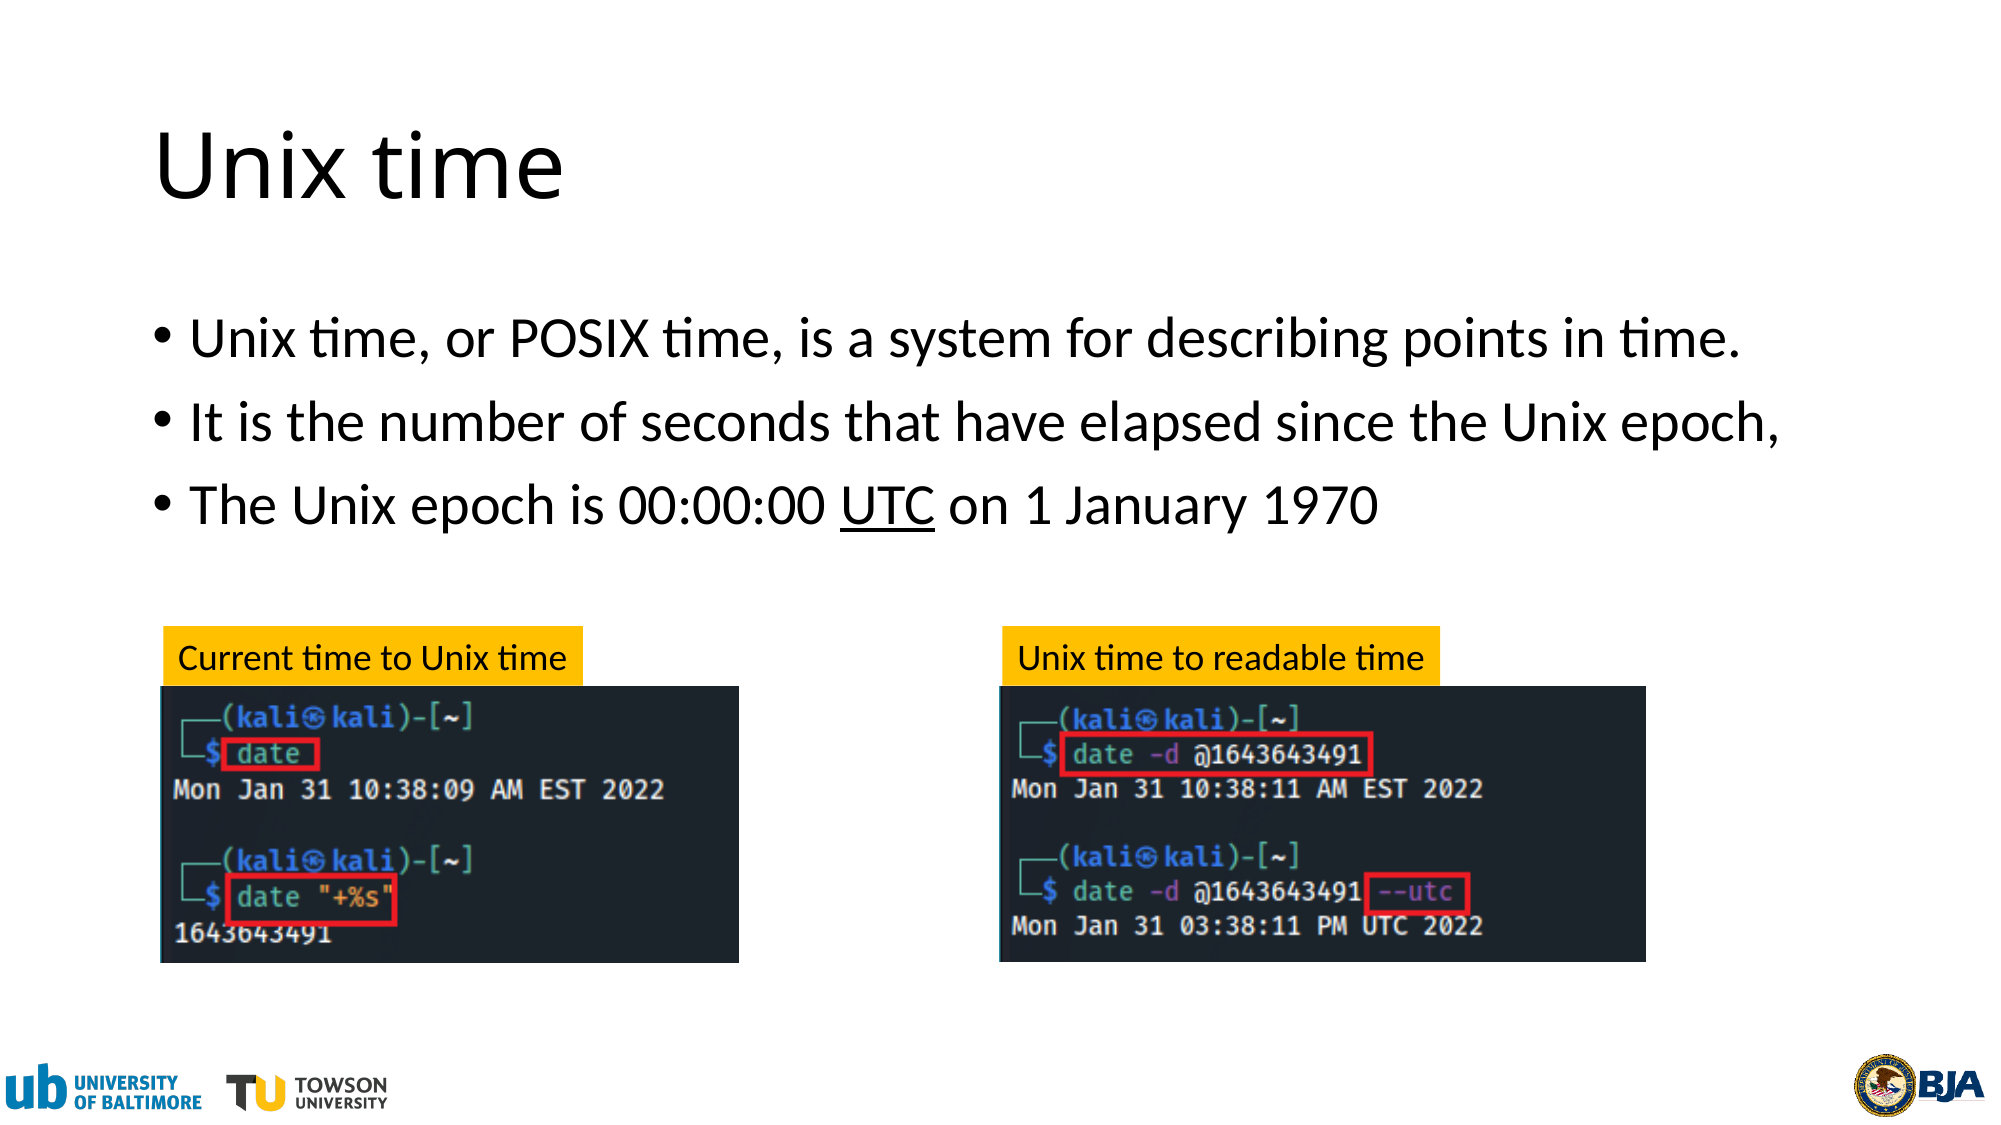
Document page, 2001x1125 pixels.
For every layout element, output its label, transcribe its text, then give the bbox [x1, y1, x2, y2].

text_box Unix time to readable time [1002, 626, 1441, 686]
text_box Current time to Unix time [163, 626, 583, 686]
picture [160, 686, 739, 963]
picture [0, 1031, 407, 1125]
picture [999, 686, 1646, 962]
picture [1854, 1054, 1986, 1117]
title Unix time [137, 59, 1863, 278]
list Unix time, or POSIX time, is a system for describing points in time. It is the number of seconds that have elapsed since the Unix epoch, The Unix epoch is 00:00:00 UTC on 1 January 1970 [137, 299, 1863, 575]
